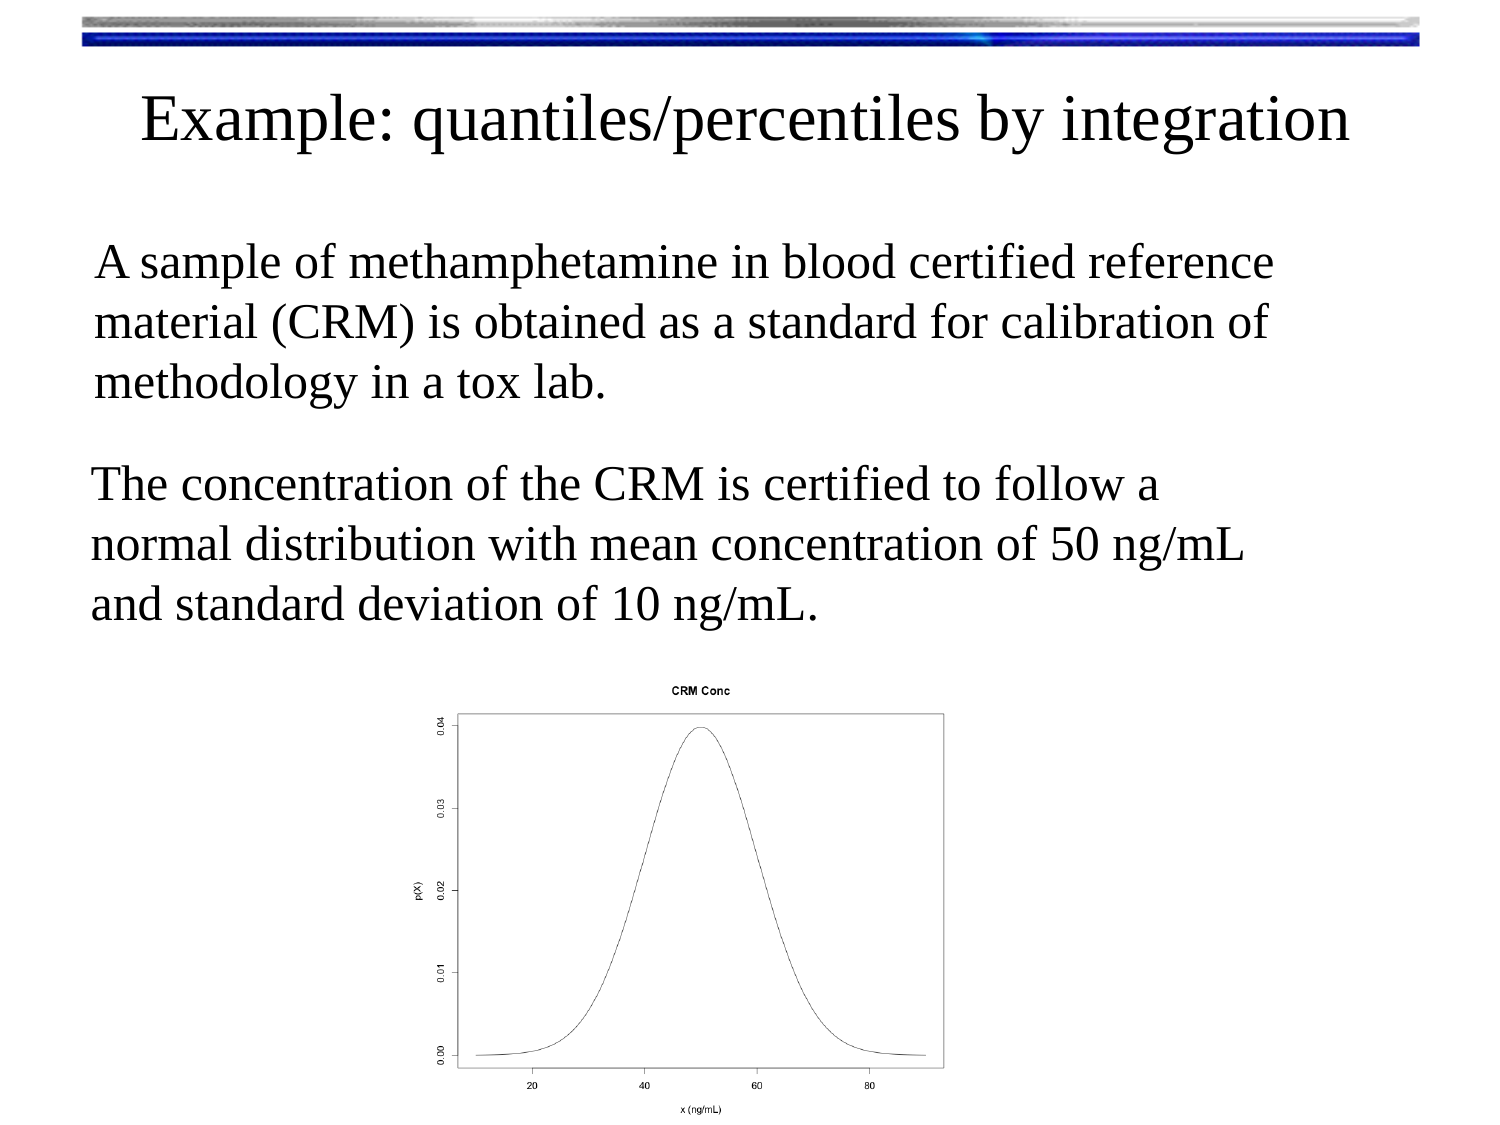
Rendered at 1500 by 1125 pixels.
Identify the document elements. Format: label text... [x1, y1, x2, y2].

picture [410, 666, 968, 1125]
text_box A sample of methamphetamine in blood certified reference material (CRM) is obtained as a standard for calibration of methodology in a tox lab. [79, 220, 1306, 416]
picture [79, 12, 1425, 52]
text_box Example: quantiles/percentiles by integration [0, 45, 1494, 189]
text_box The concentration of the CRM is certified to follow a normal distribution with mean concentration of 50 ng/mL and standard deviation of 10 ng/mL. [75, 443, 1302, 639]
